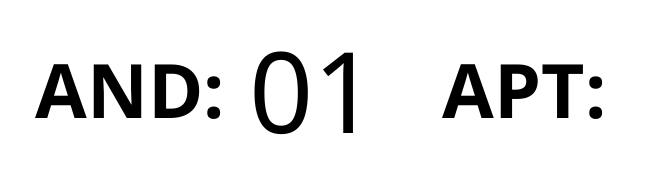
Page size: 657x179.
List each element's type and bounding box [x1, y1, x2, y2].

text_box [0, 13, 657, 165]
